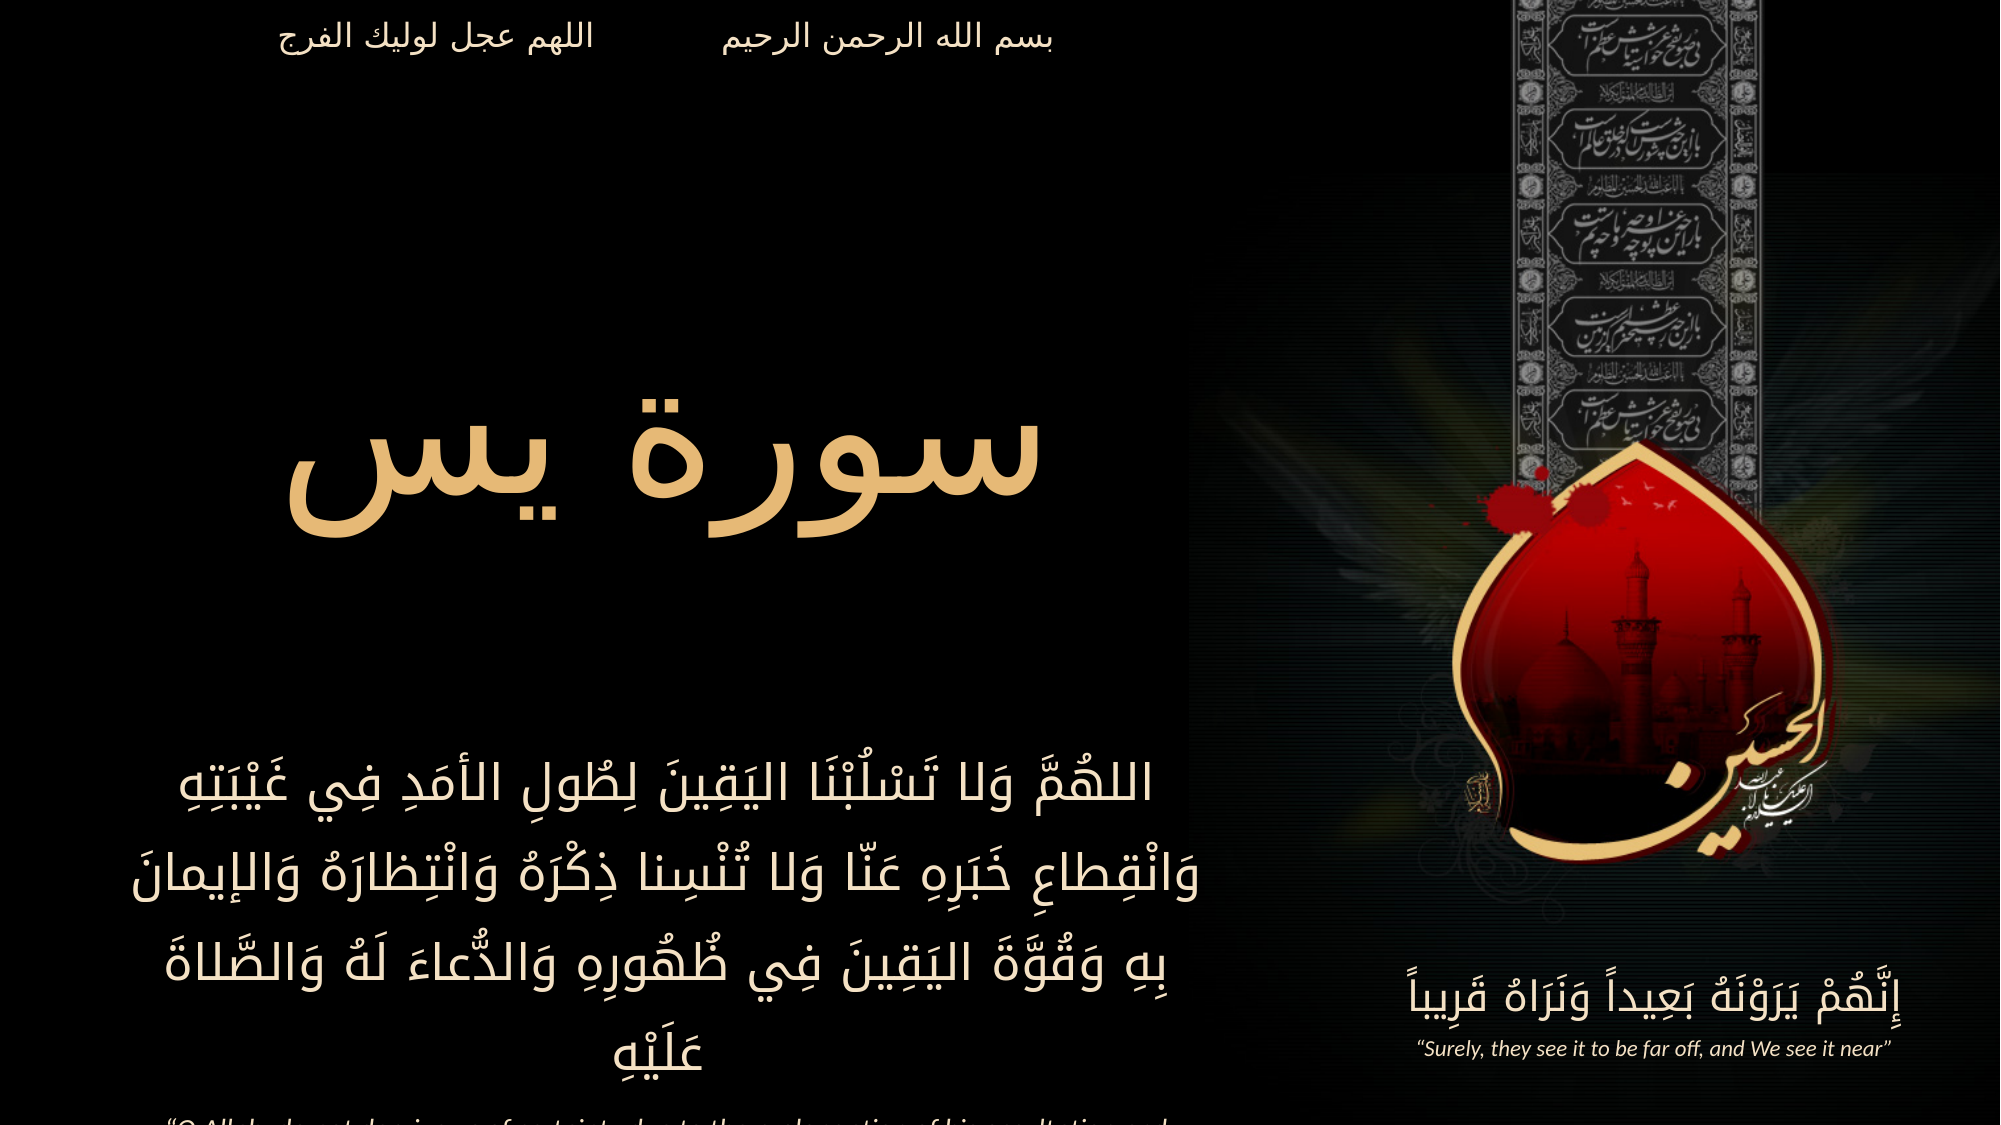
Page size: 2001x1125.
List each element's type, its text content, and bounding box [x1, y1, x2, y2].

text_box اللهُمَّ وَلا تَسْلُبْنَا اليَقِينَ لِطُولِ الأمَدِ فِي غَيْبَتِهِ وَانْقِطاعِ خَبَرِهِ عَنّا وَلا تُنْسِنا ذِكْرَهُ وَانْتِظارَهُ وَالإيمانَ بِهِ وَقُوَّةَ اليَقِينَ فِي ظُهُورِهِ وَالدُّعاءَ لَهُ وَالصَّلاةَ عَلَيْهِ “O Allah, do not deprive us of certainty due to the prolongation of his occultation and cessation of news of him from us, and do not let us forget his remembrance and his awaiting, and with it increase our belief in him, the strength of certainty in his reappearance, praying for him and invoking blessings on him” [107, 712, 1183, 1125]
text_box بسم الله الرحمن الرحيم اللهم عجل لوليك الفرج [262, 7, 1070, 62]
picture [1188, 0, 2000, 1125]
text_box سورة يس [143, 302, 1183, 538]
